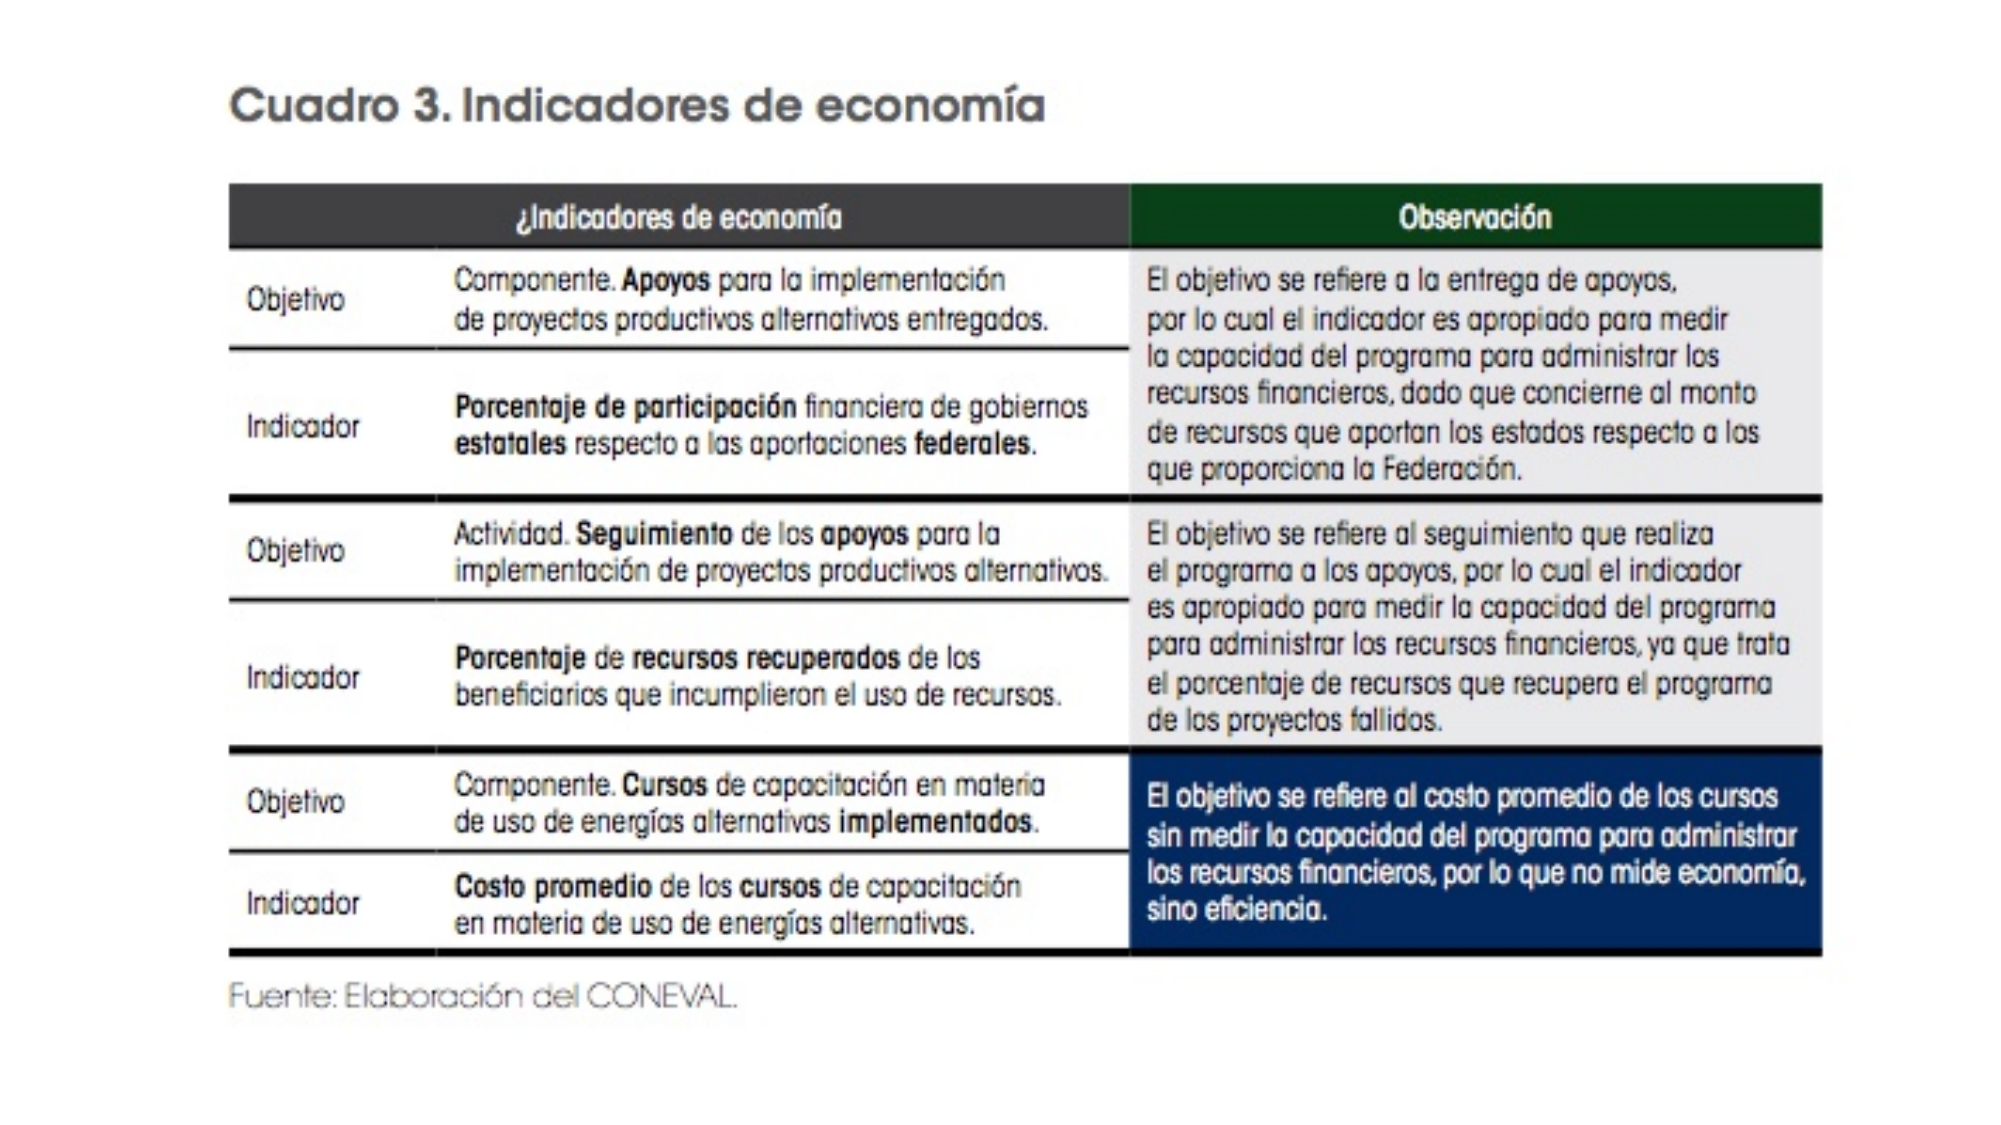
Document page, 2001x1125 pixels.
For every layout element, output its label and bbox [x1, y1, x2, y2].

list [182, 80, 1863, 1045]
